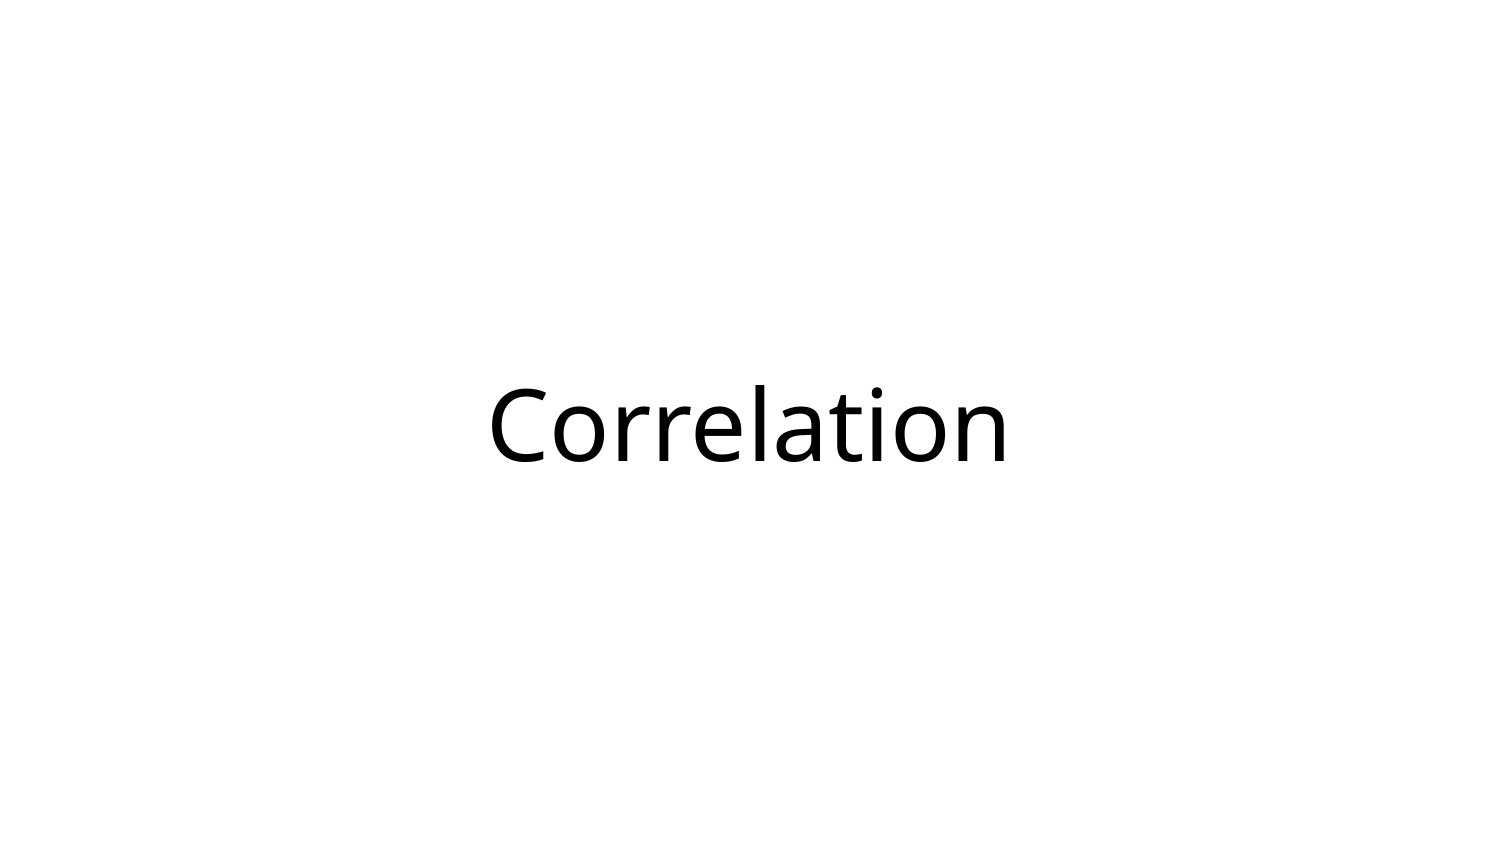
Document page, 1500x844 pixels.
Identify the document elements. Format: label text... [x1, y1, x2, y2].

title Correlation [146, 279, 1354, 565]
